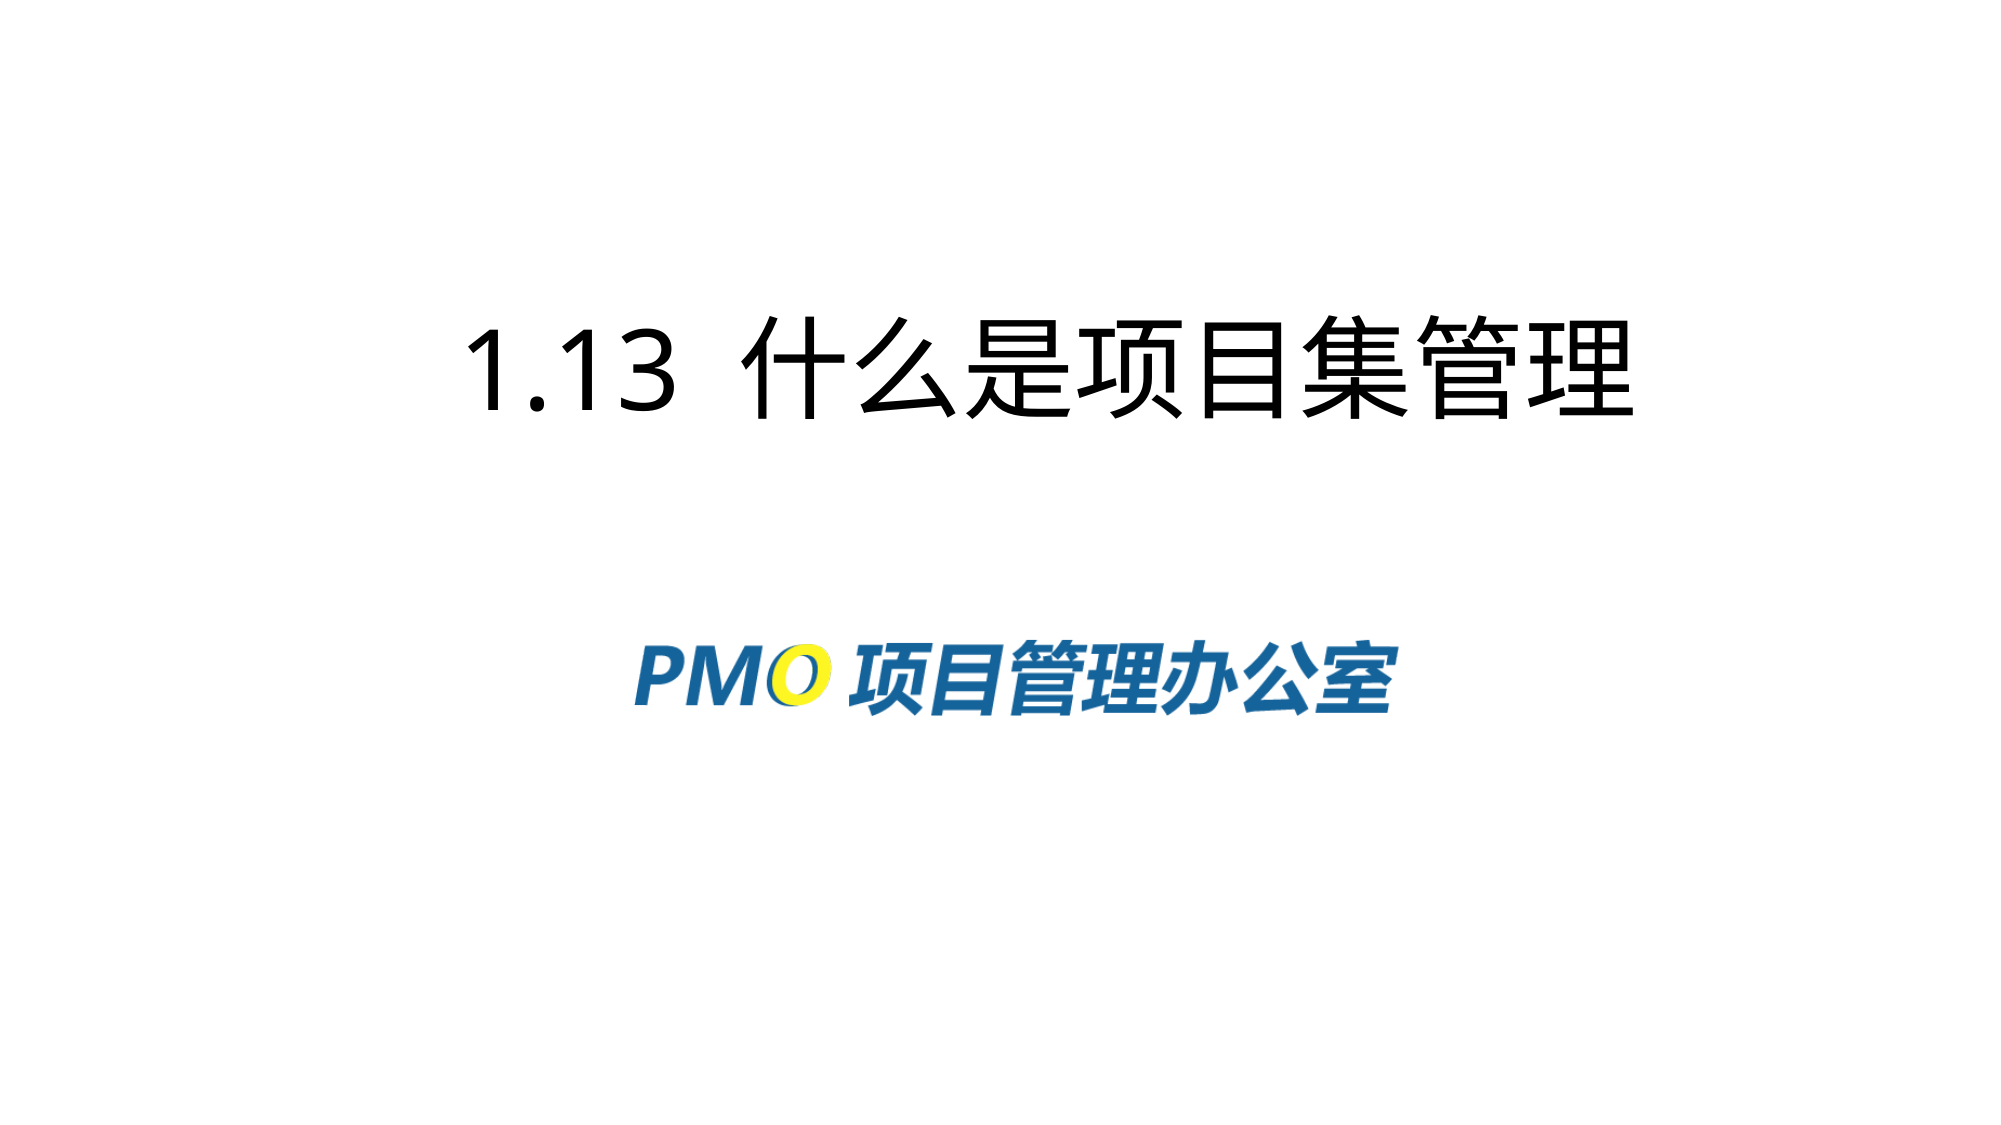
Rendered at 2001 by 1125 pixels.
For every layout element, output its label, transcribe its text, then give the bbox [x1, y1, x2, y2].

picture [611, 607, 1413, 738]
title 1.13 什么是项目集管理 [224, 185, 1863, 562]
